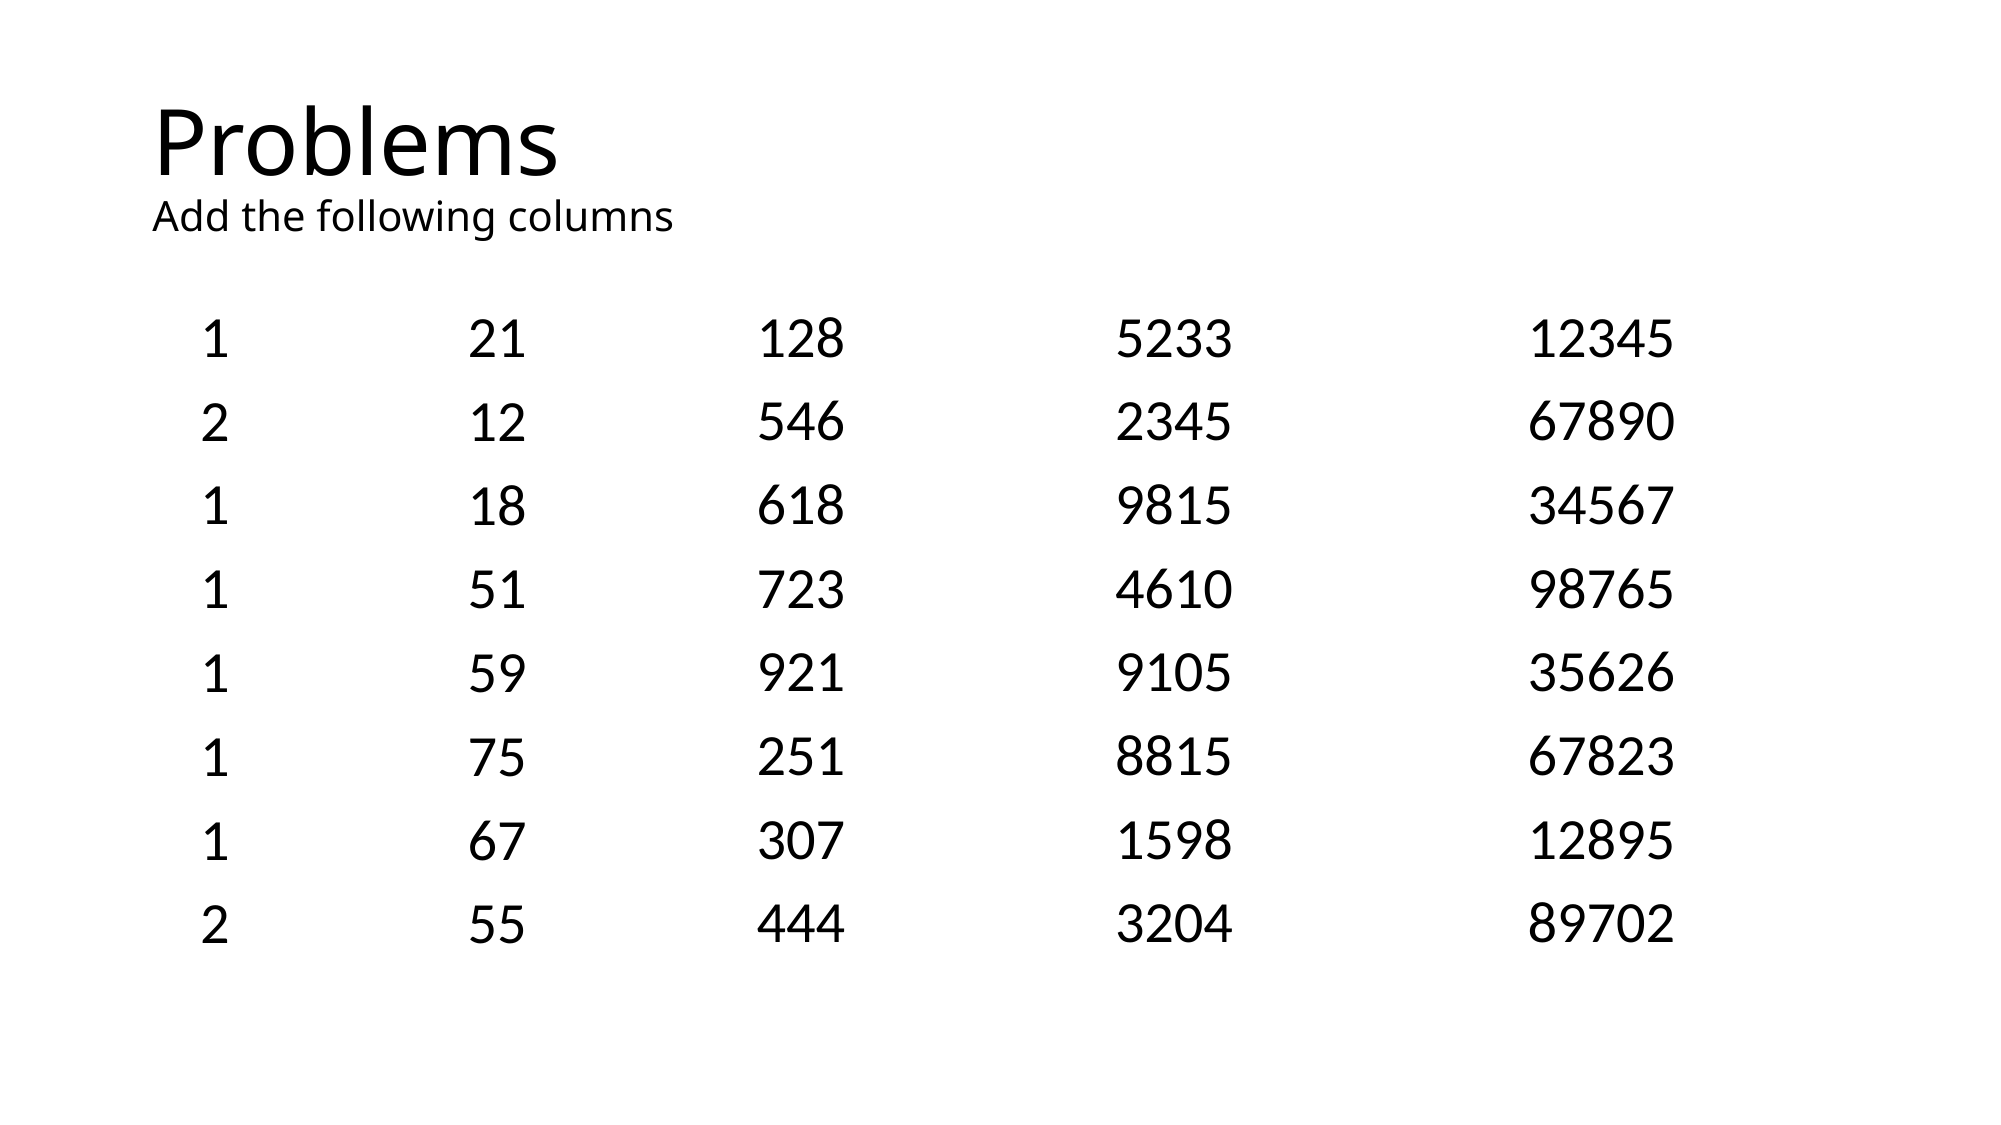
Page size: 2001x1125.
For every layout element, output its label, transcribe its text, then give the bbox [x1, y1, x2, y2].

text_box 21 12 18 51 59 75 67 55 [434, 300, 542, 1014]
text_box 12345 67890 34567 98765 35626 67823 12895 89702 [1495, 299, 1691, 1014]
text_box 128 546 618 723 921 251 307 444 [665, 299, 861, 1014]
title Problems Add the following columns [137, 59, 1863, 278]
text_box 5233 2345 9815 4610 9105 8815 1598 3204 [1053, 299, 1248, 1014]
list 1 2 1 1 1 1 1 2 [137, 299, 245, 1014]
